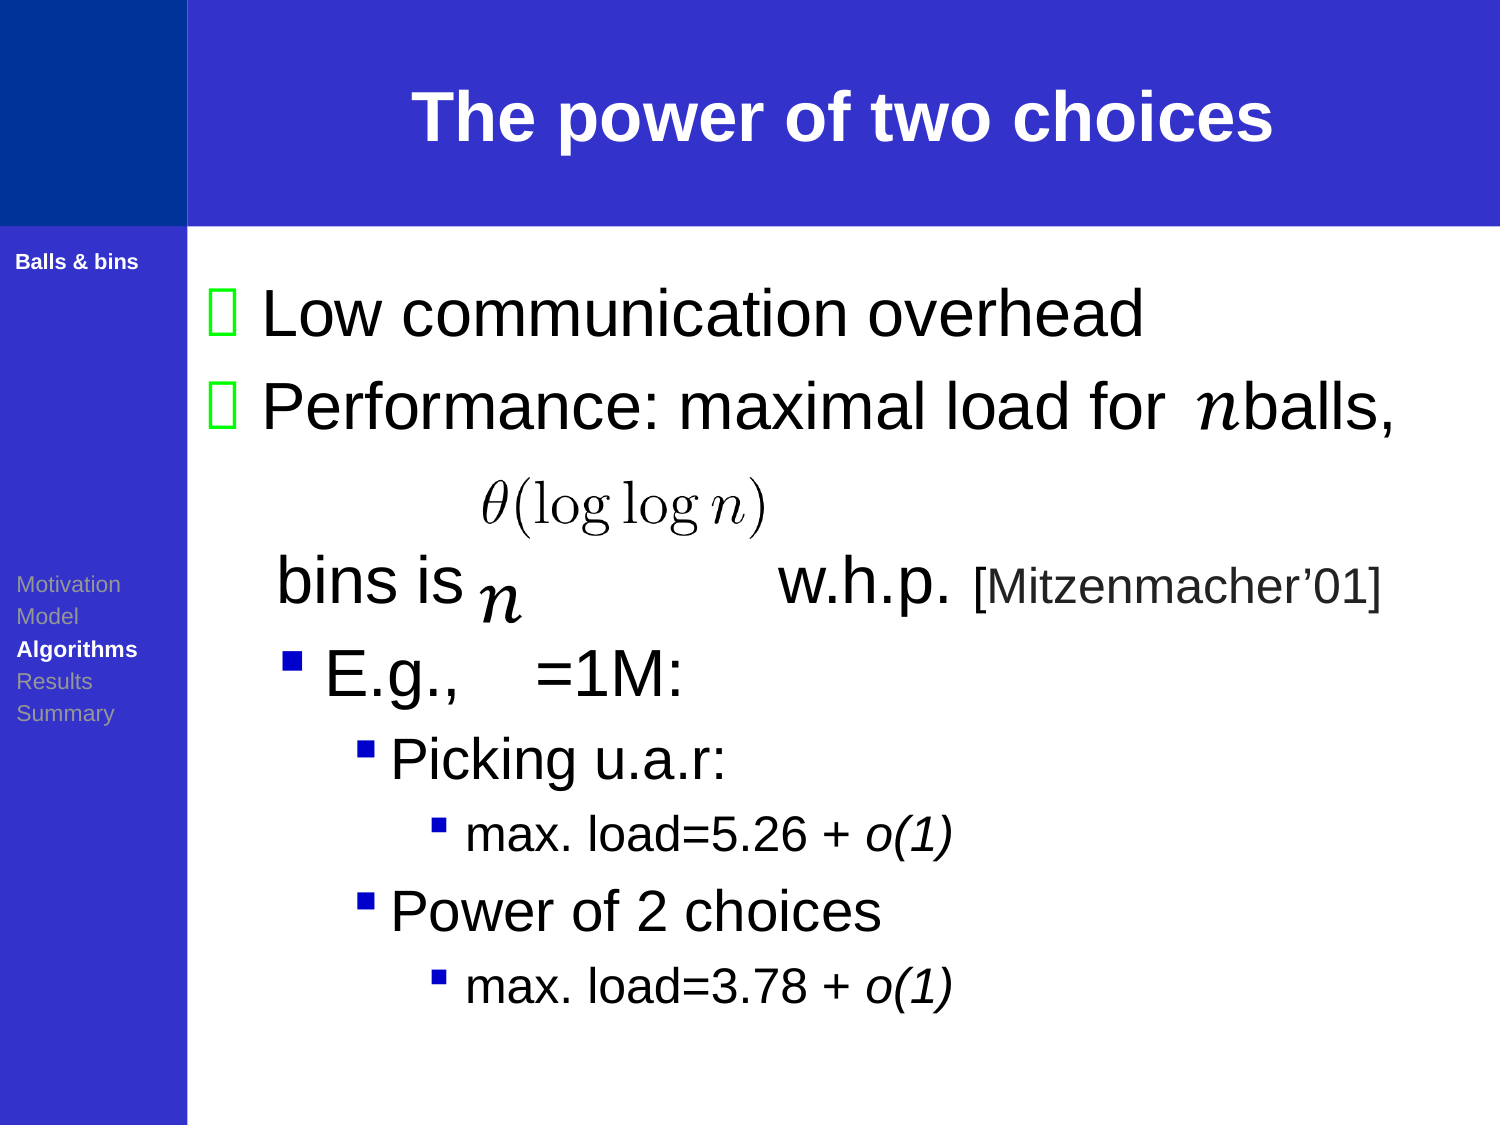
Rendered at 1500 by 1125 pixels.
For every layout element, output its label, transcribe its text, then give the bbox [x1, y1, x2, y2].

text_box [0, 0, 188, 227]
list Balls & bins [0, 239, 188, 488]
picture [1192, 389, 1244, 440]
picture [479, 468, 771, 546]
title The power of two choices [188, 0, 1500, 227]
list Motivation Model Algorithms Results Summary [1, 562, 187, 751]
picture [474, 582, 526, 633]
list  Low communication overhead  Performance: maximal load for balls, bins is w.h.p. [Mitzenmacher’01] E.g., =1M: Picking u.a.r: max. load=5.26 + o(1) Power of 2 choices max. load=3.78 + o(1) [187, 262, 1451, 1088]
